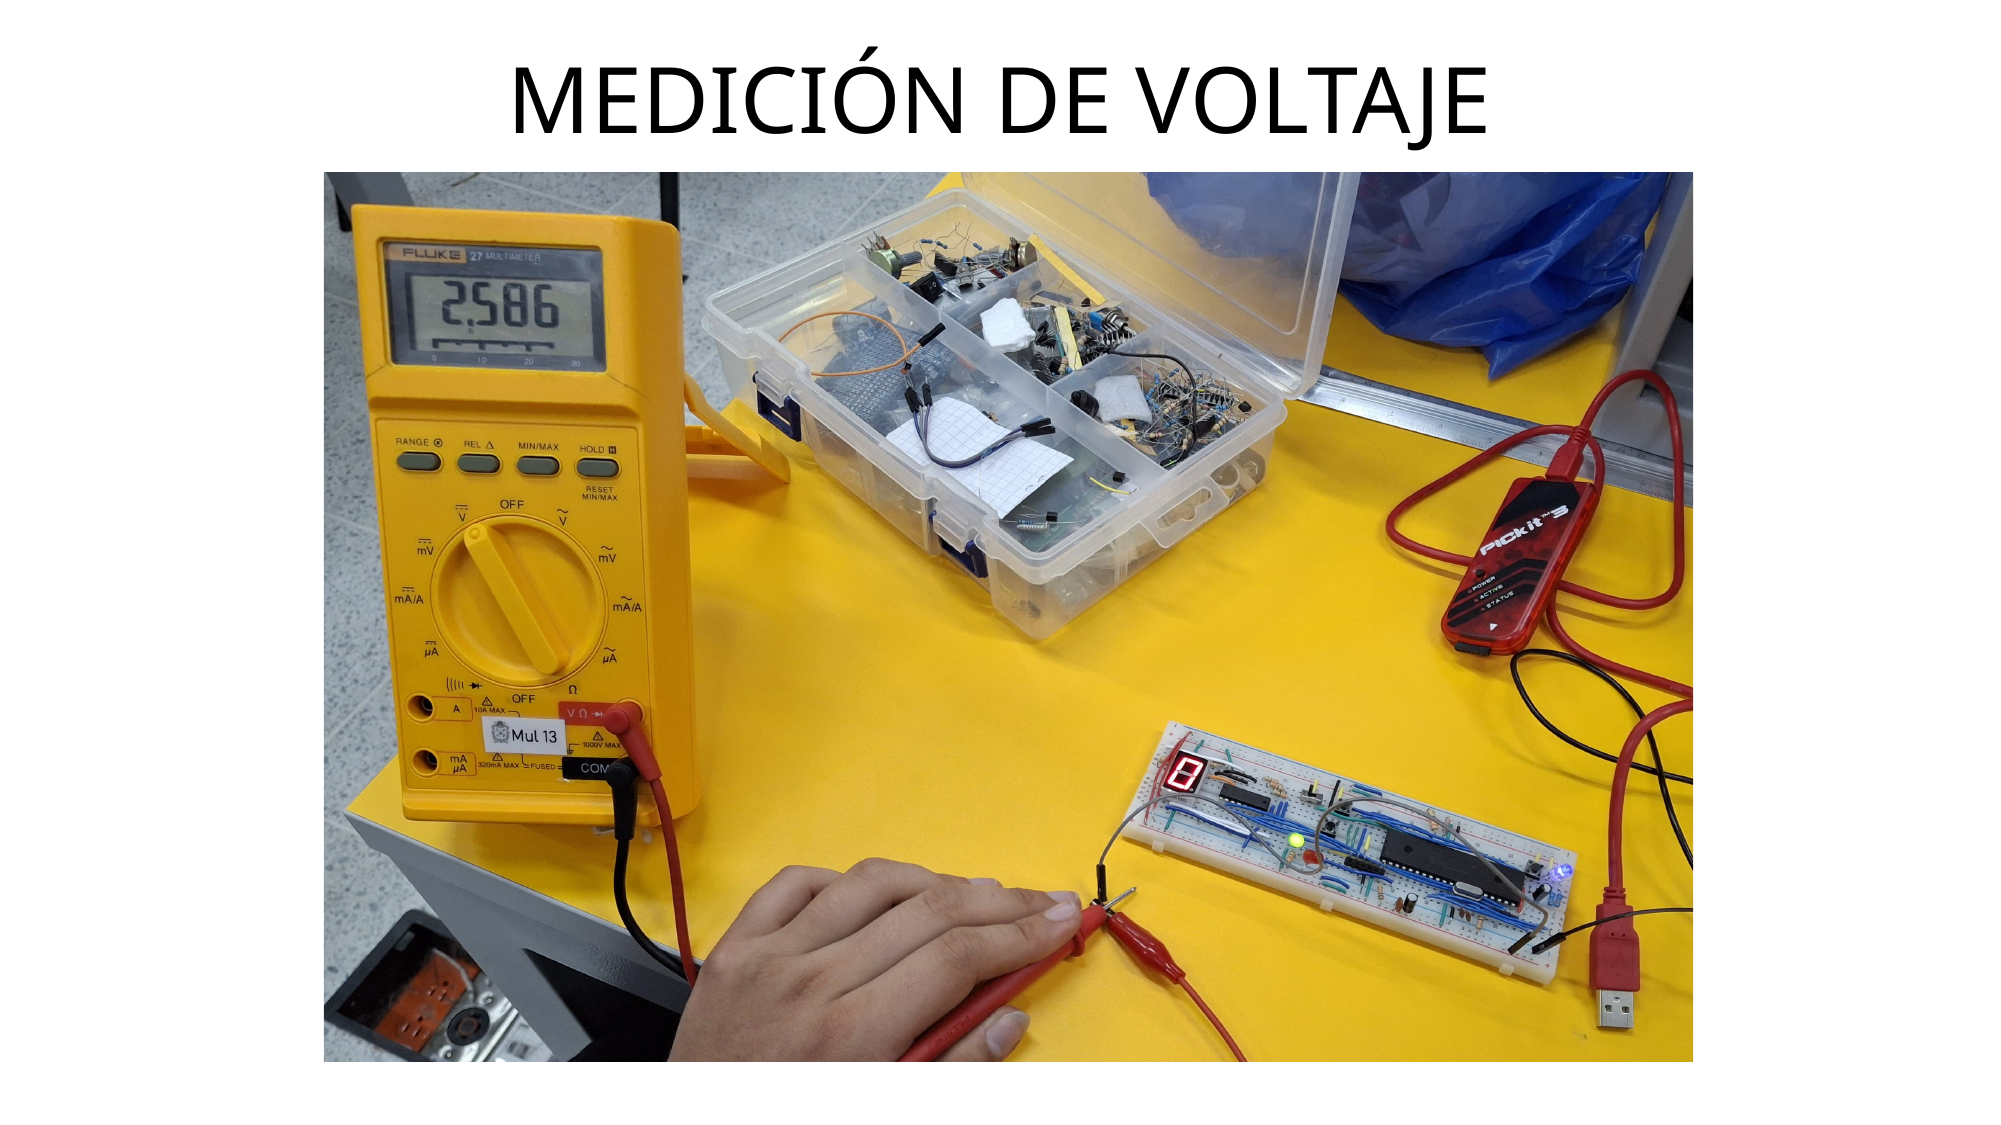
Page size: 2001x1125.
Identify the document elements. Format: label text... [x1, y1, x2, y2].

title MEDICIÓN DE VOLTAJE [176, 35, 1824, 173]
picture [323, 172, 1694, 1062]
